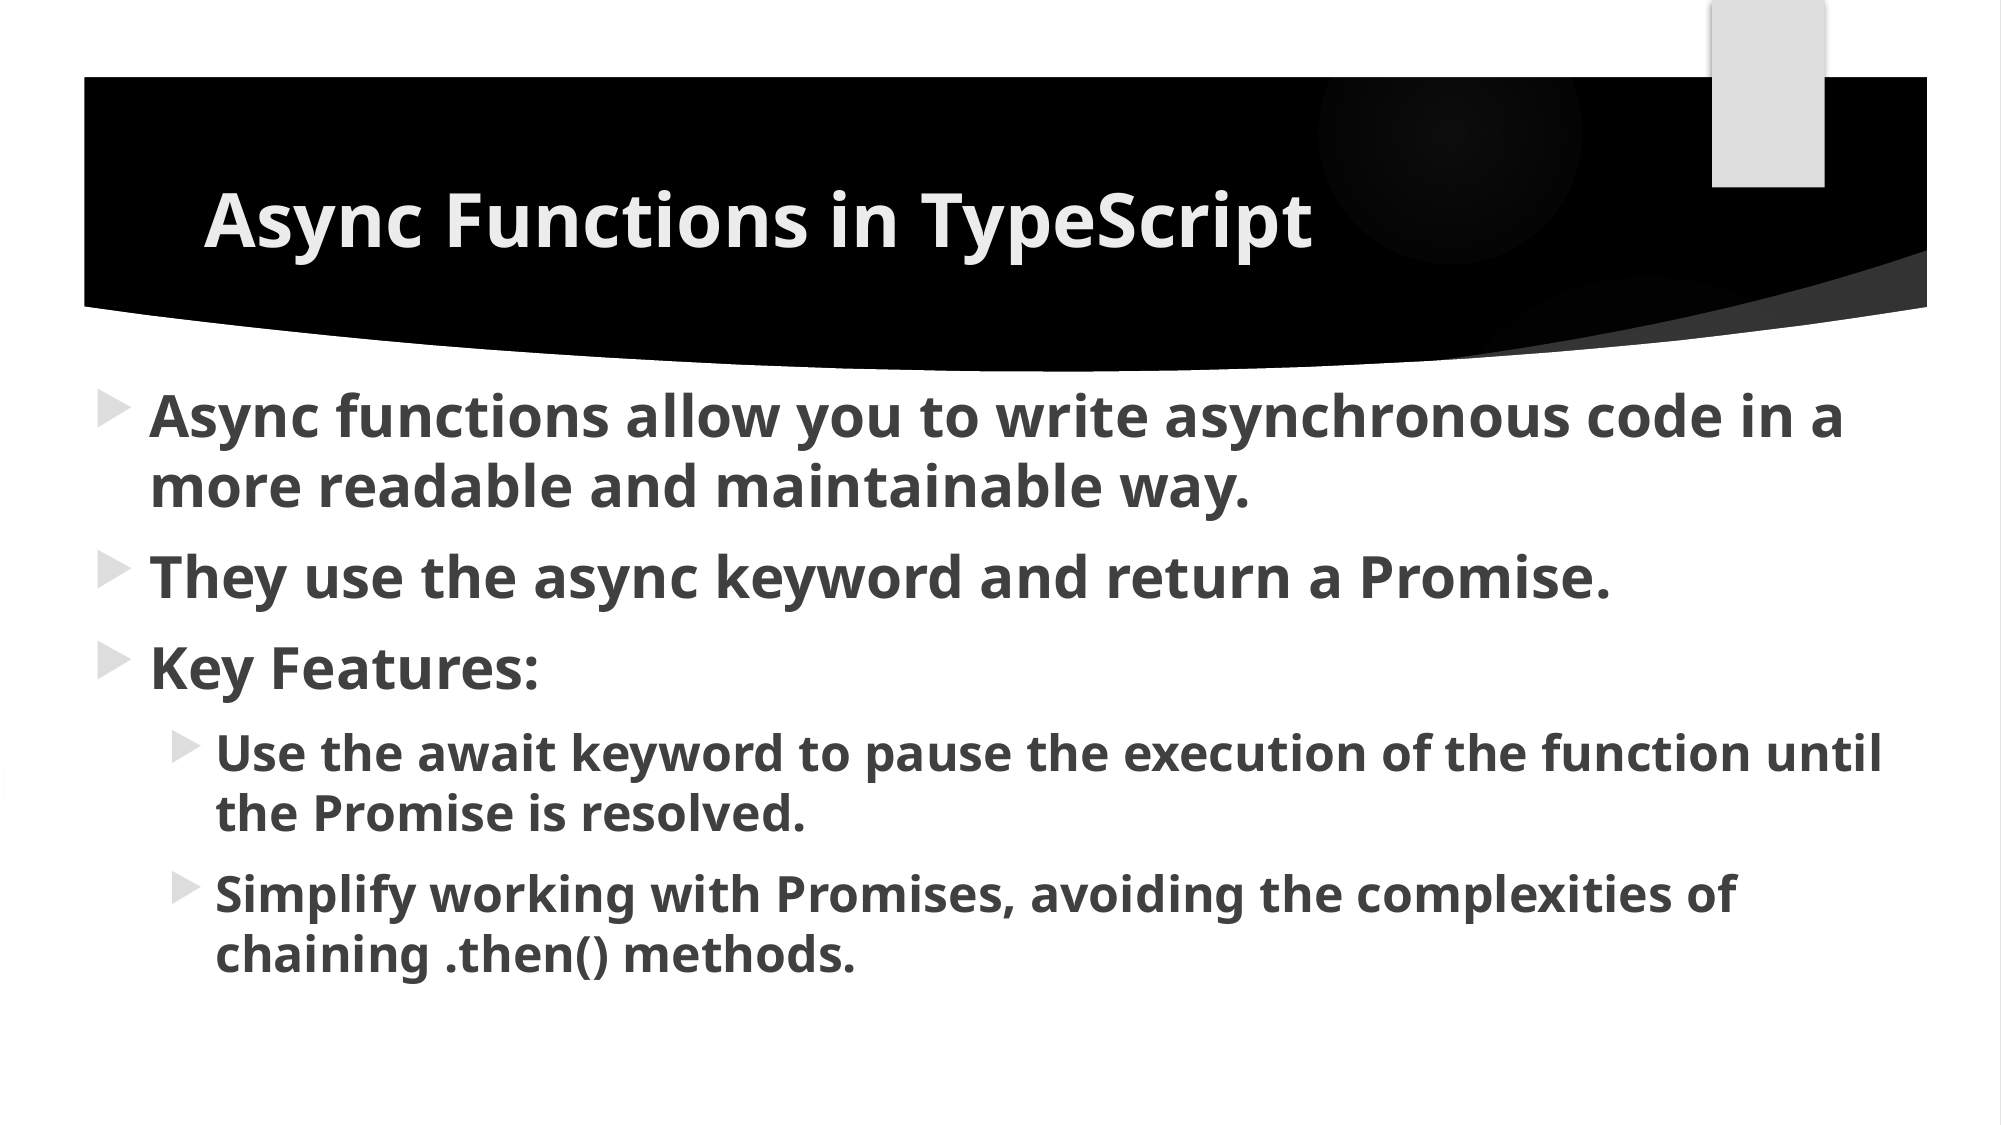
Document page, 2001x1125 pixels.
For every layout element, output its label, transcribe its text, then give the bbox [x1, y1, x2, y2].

list Async functions allow you to write asynchronous code in a more readable and maintainable way. They use the async keyword and return a Promise. Key Features: Use the await keyword to pause the execution of the function until the Promise is resolved. Simplify working with Promises, avoiding the complexities of chaining .then() methods. [78, 371, 1910, 1119]
title Async Functions in TypeScript [189, 159, 1627, 276]
